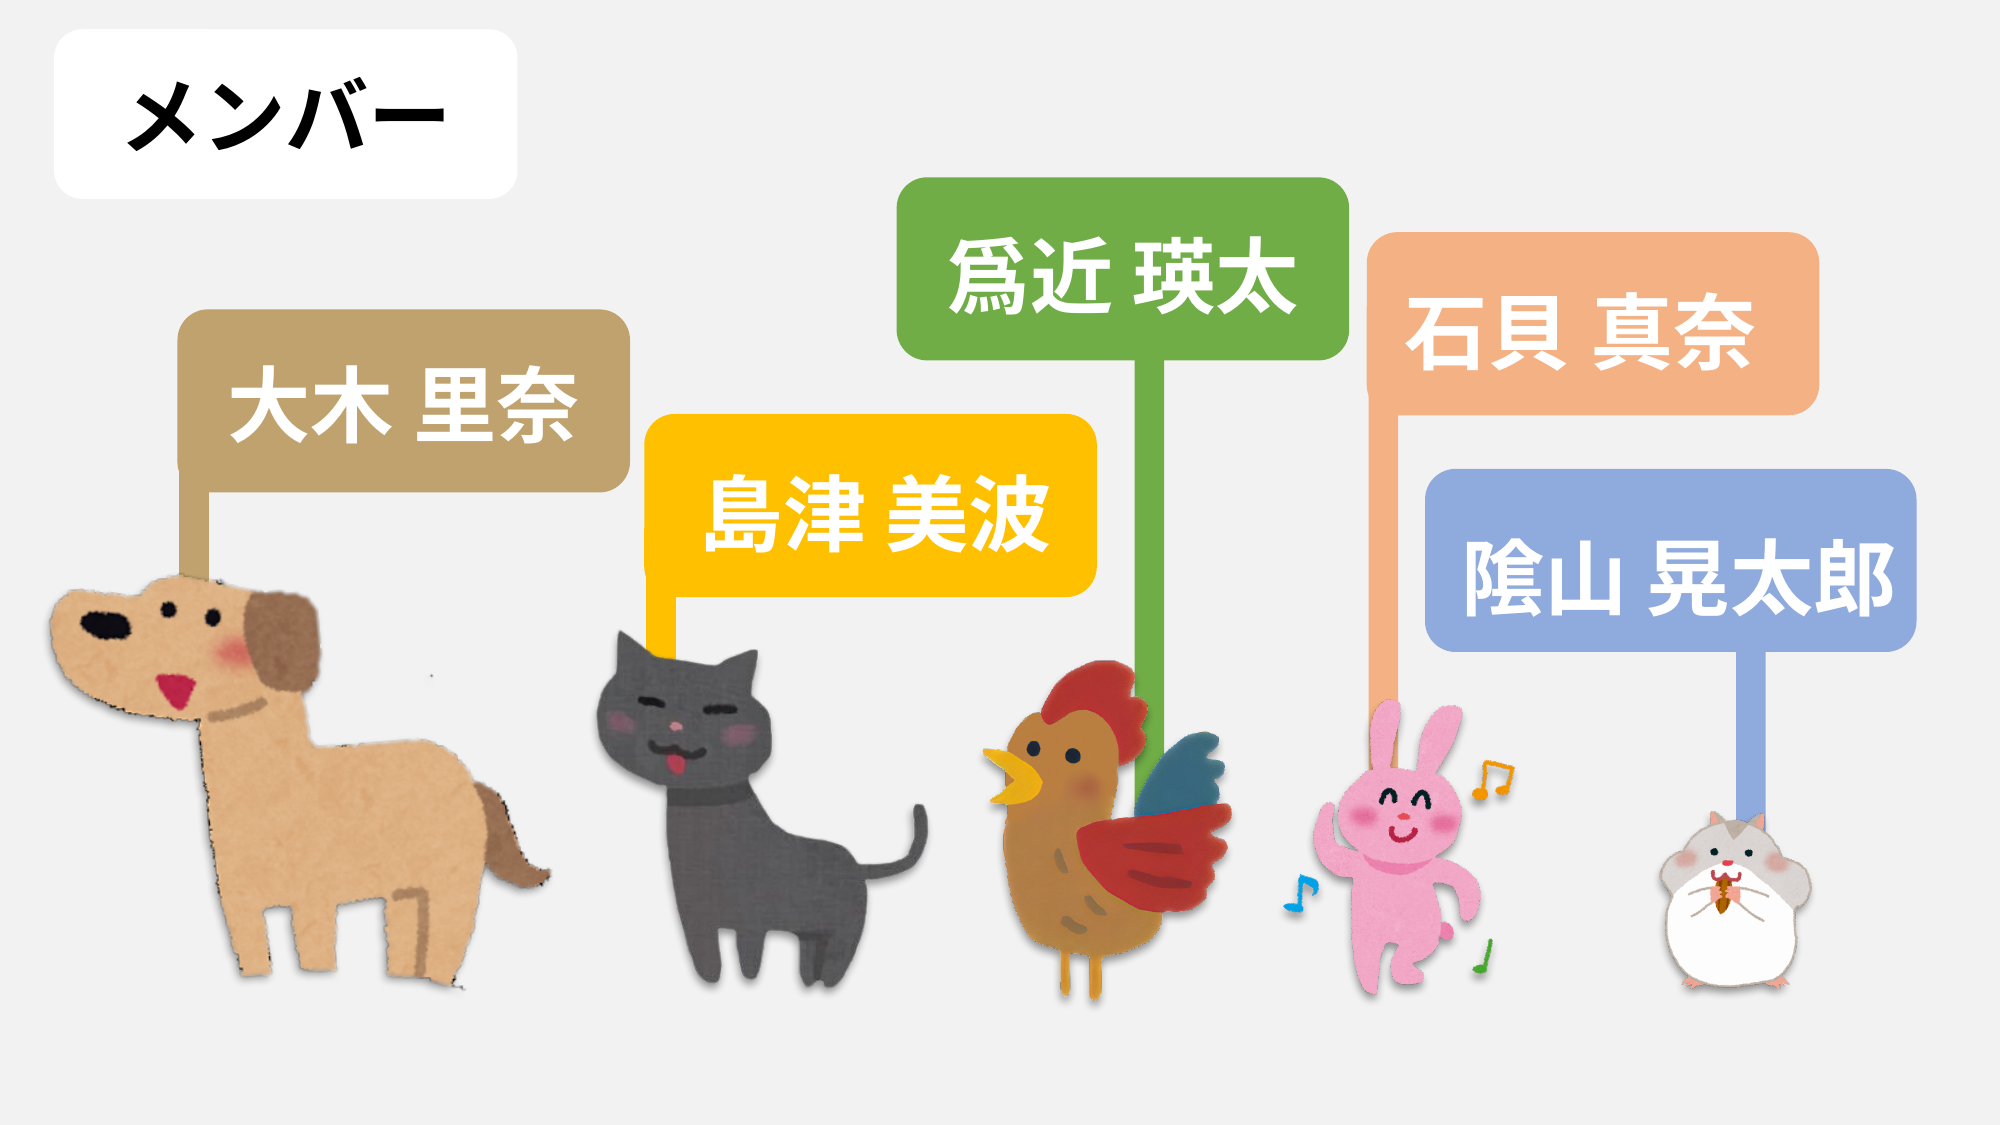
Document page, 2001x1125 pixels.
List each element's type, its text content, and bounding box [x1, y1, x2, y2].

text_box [171, 309, 636, 448]
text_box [891, 177, 1355, 834]
text_box メンバー [53, 28, 519, 200]
picture [1650, 799, 1820, 1004]
picture [973, 645, 1249, 1004]
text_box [644, 414, 891, 625]
picture [1279, 693, 1524, 1002]
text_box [1425, 468, 1928, 933]
picture [0, 431, 940, 1096]
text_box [1349, 232, 1820, 693]
